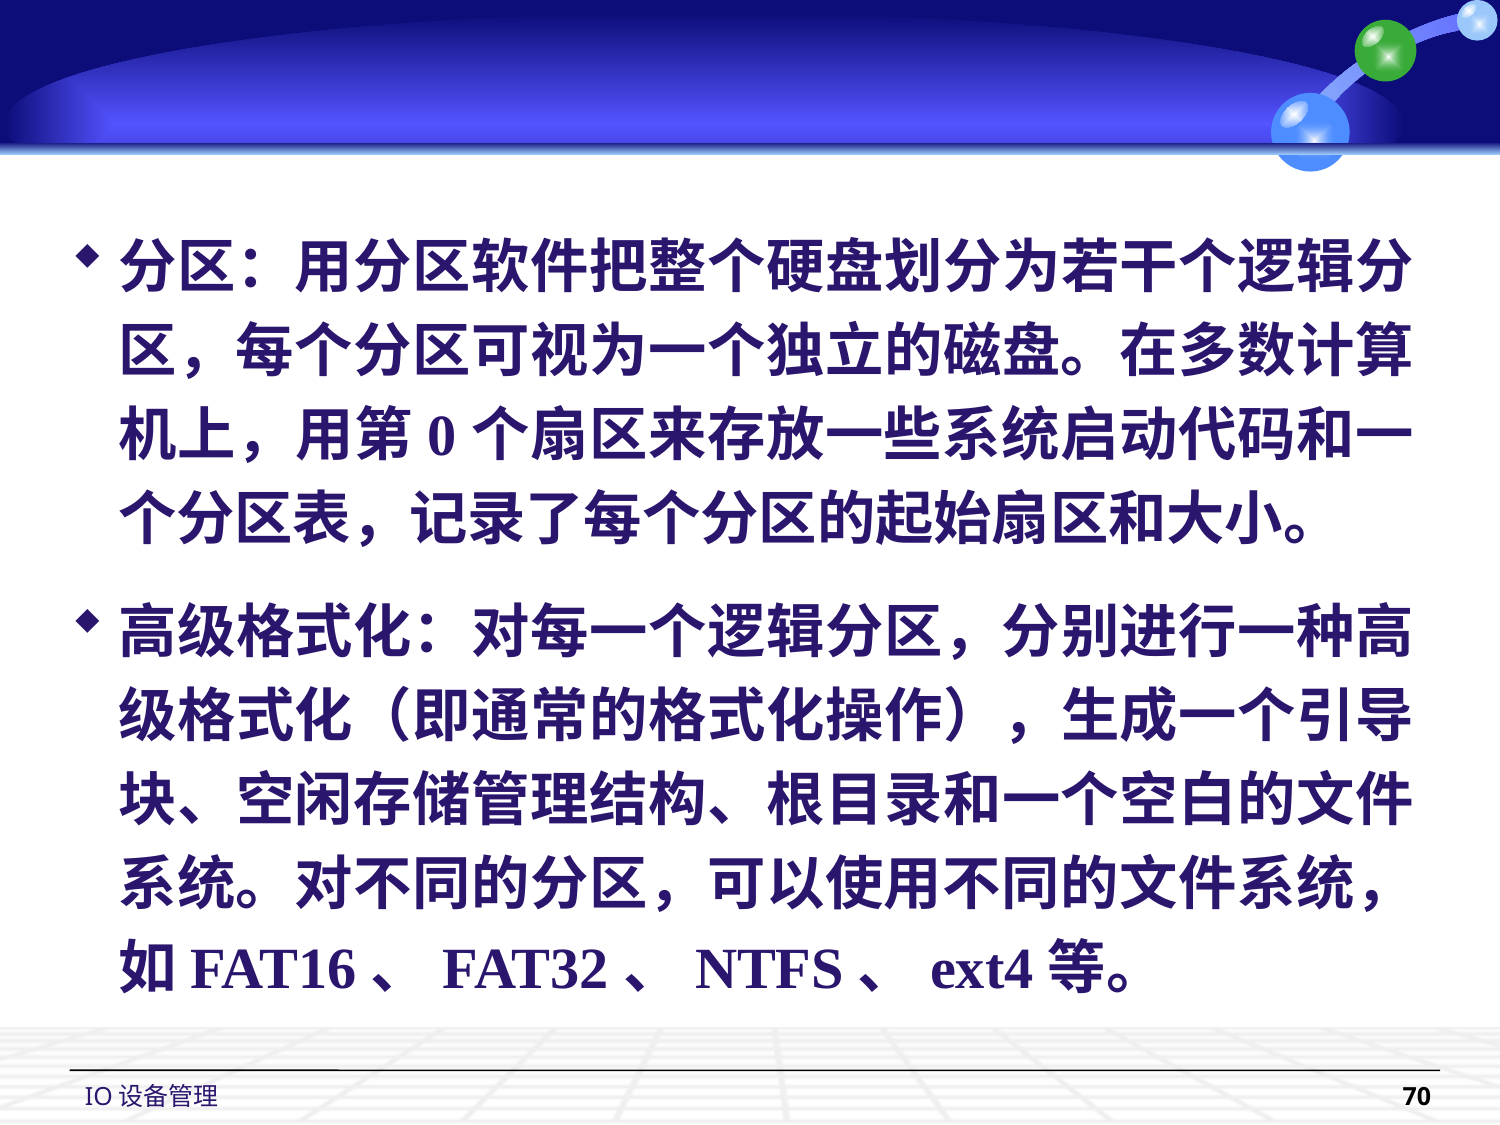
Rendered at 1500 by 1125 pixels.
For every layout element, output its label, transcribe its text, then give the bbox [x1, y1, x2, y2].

slide_number 70 [1095, 1072, 1447, 1124]
text_box 分区：用分区软件把整个硬盘划分为若干个逻辑分区，每个分区可视为一个独立的磁盘。在多数计算机上，用第0个扇区来存放一些系统启动代码和一个分区表，记录了每个分区的起始扇区和大小。 高级格式化：对每一个逻辑分区，分别进行一种高级格式化（即通常的格式化操作），生成一个引导块、空闲存储管理结构、根目录和一个空白的文件系统。对不同的分区，可以使用不同的文件系统，如FAT16、FAT32、NTFS、ext4等。 [55, 207, 1429, 1008]
footer IO设备管理 [69, 1072, 545, 1123]
picture [0, 1028, 1500, 1125]
